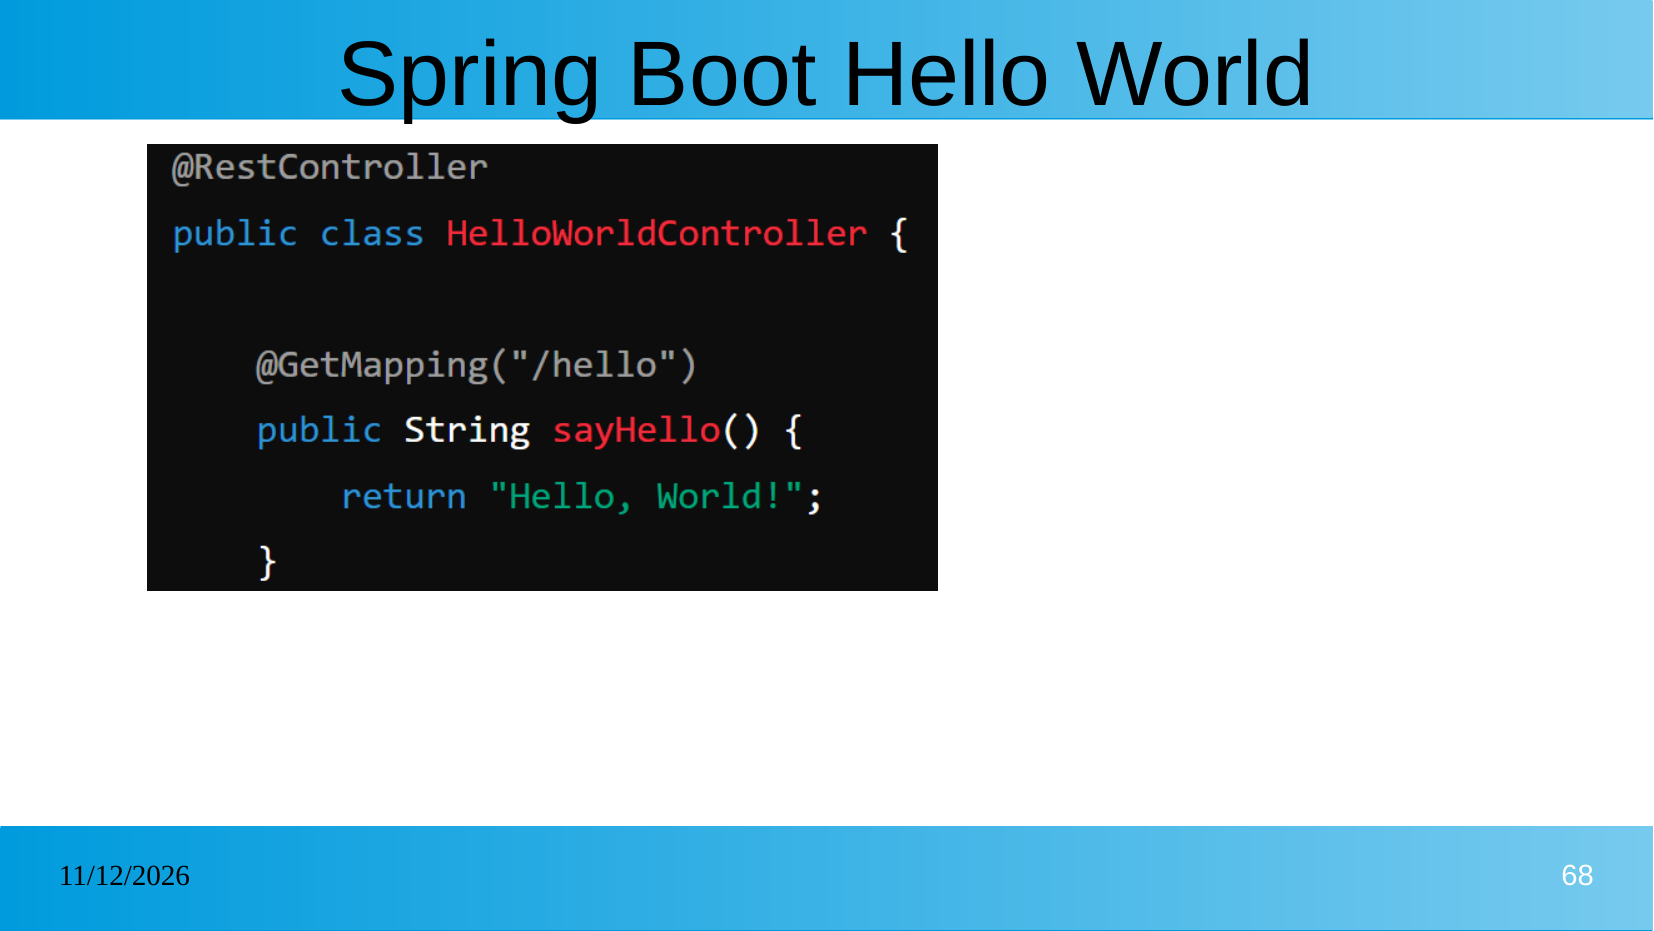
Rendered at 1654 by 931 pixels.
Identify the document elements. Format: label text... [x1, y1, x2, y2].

title Spring Boot Hello World [59, 29, 1594, 108]
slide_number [59, 856, 443, 915]
slide_number 68 [1210, 856, 1594, 915]
picture [147, 144, 938, 591]
